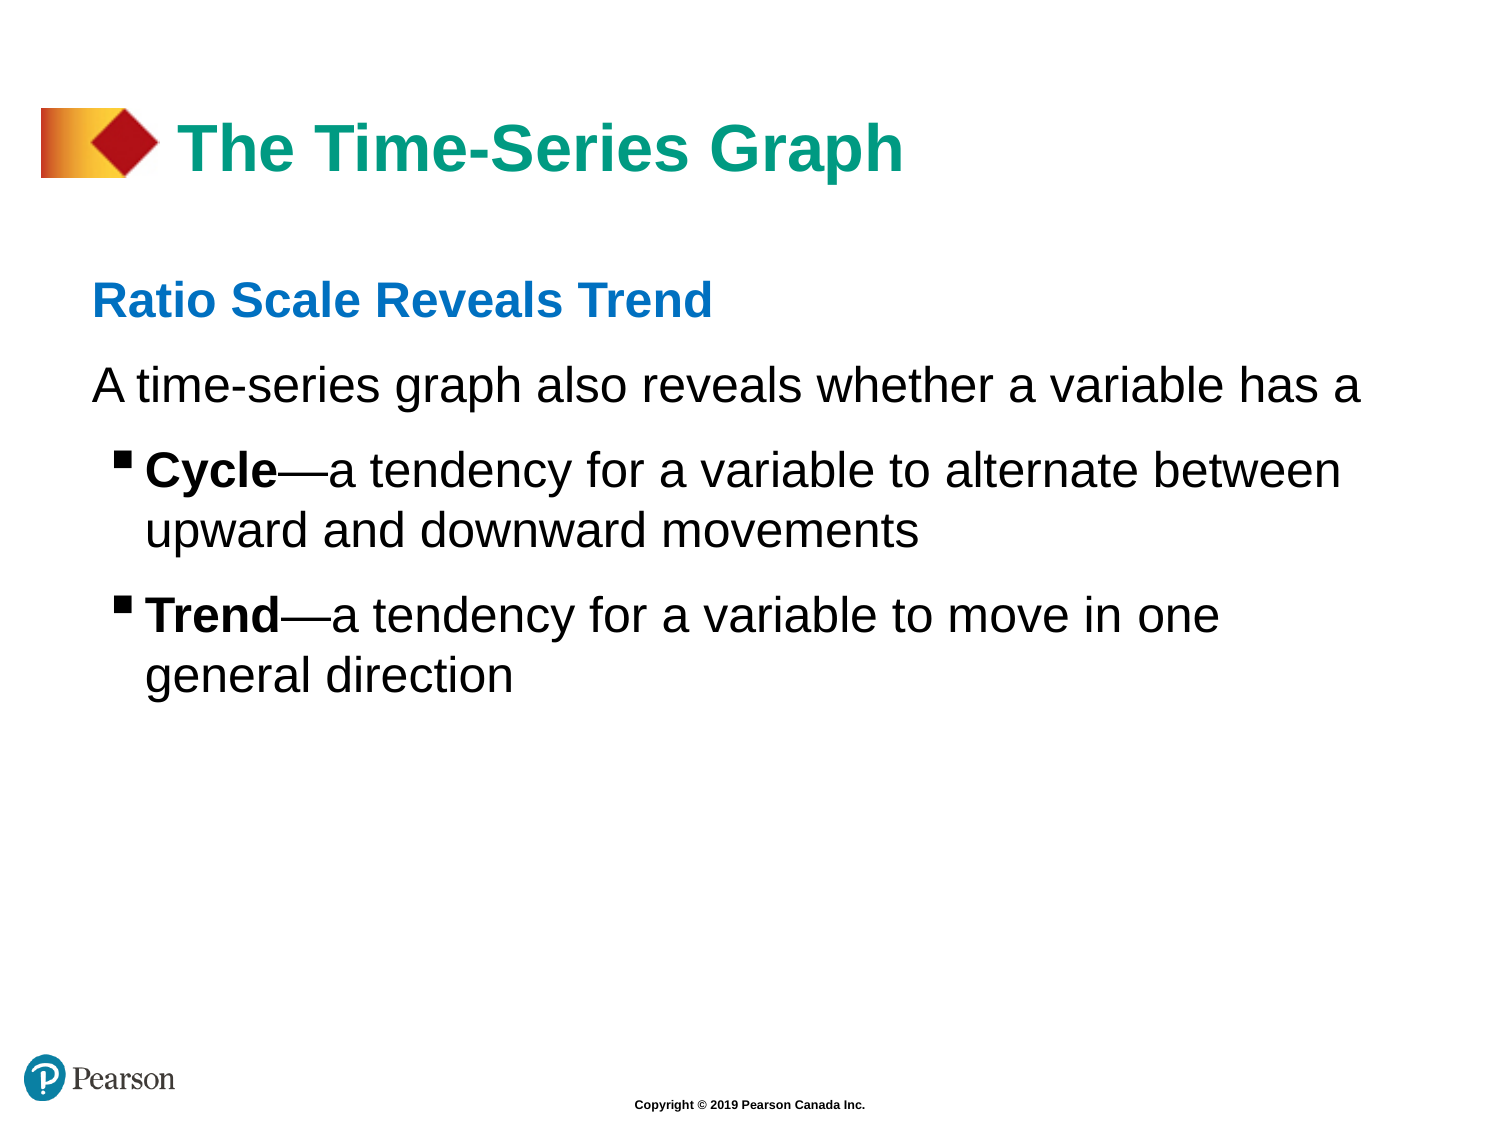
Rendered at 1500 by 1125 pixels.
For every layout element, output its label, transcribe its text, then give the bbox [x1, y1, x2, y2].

title The Time-Series Graph [162, 17, 1425, 273]
picture [24, 1087, 34, 1101]
picture [50, 1054, 175, 1101]
picture [33, 1064, 58, 1089]
picture [24, 1054, 41, 1072]
list Ratio Scale Reveals Trend A time-series graph also reveals whether a variable has a Cycle—a tendency for a variable to alternate between upward and downward movements Trend—a tendency for a variable to move in one general direction [59, 259, 1410, 1003]
picture [41, 108, 160, 178]
